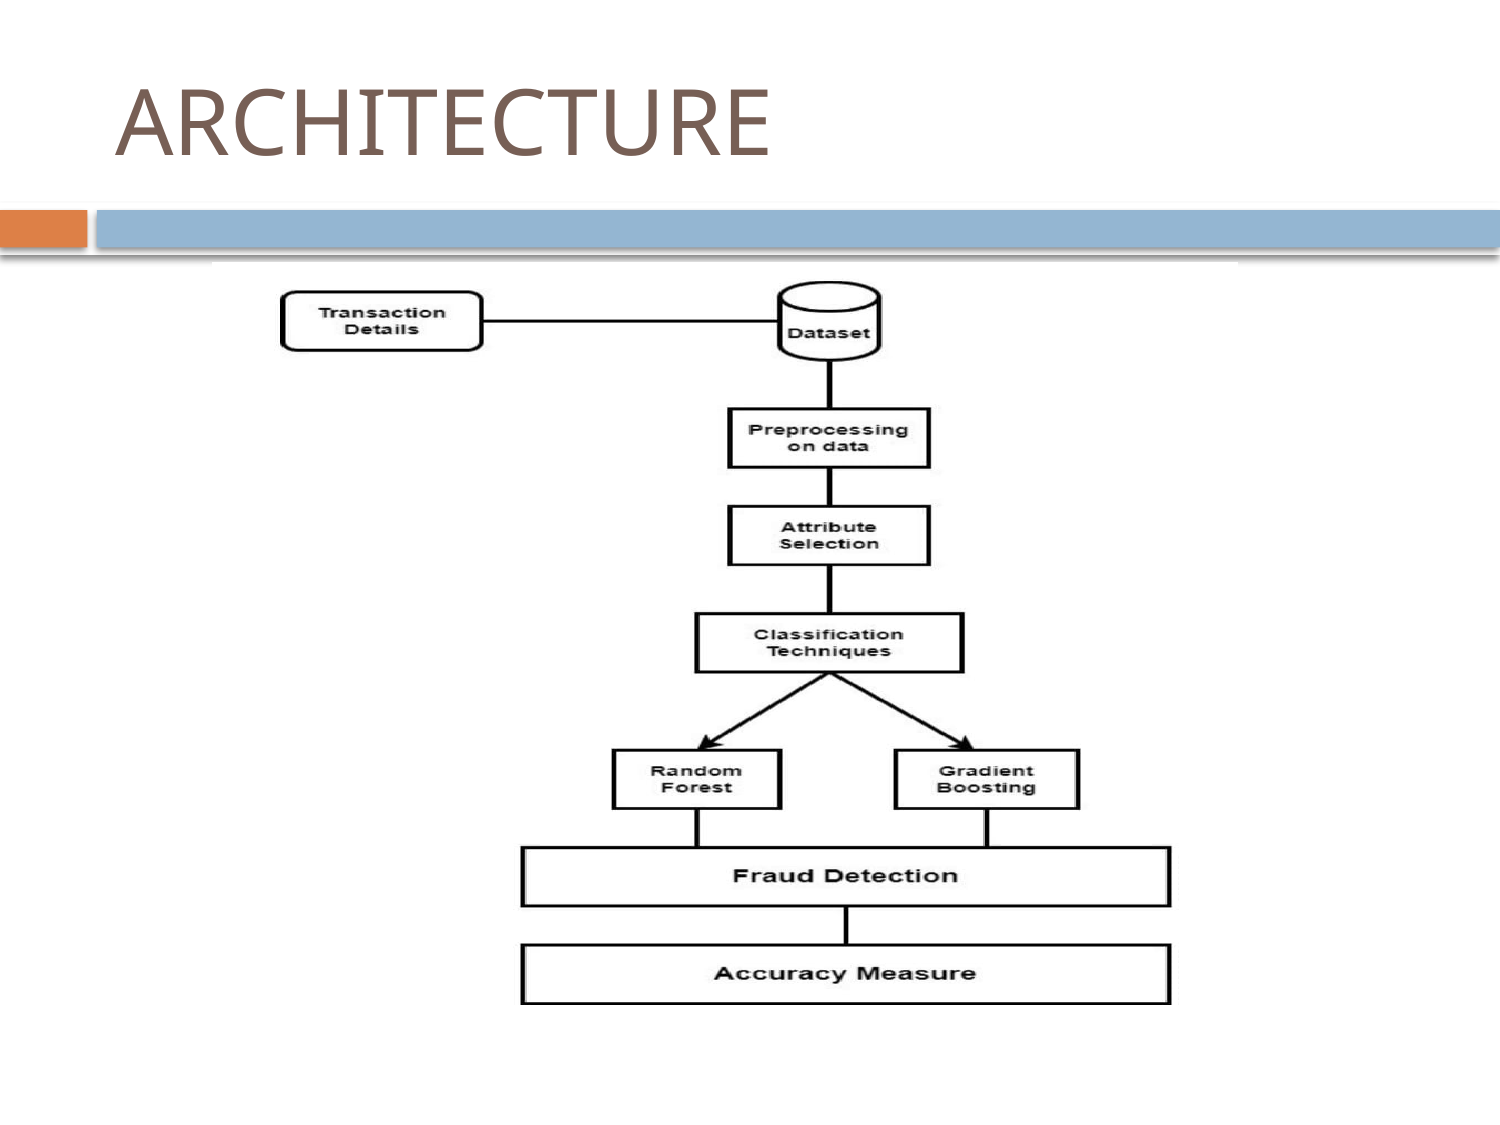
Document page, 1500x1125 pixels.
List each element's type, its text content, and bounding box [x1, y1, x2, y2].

title ARCHITECTURE [100, 37, 1438, 200]
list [212, 262, 1238, 1038]
